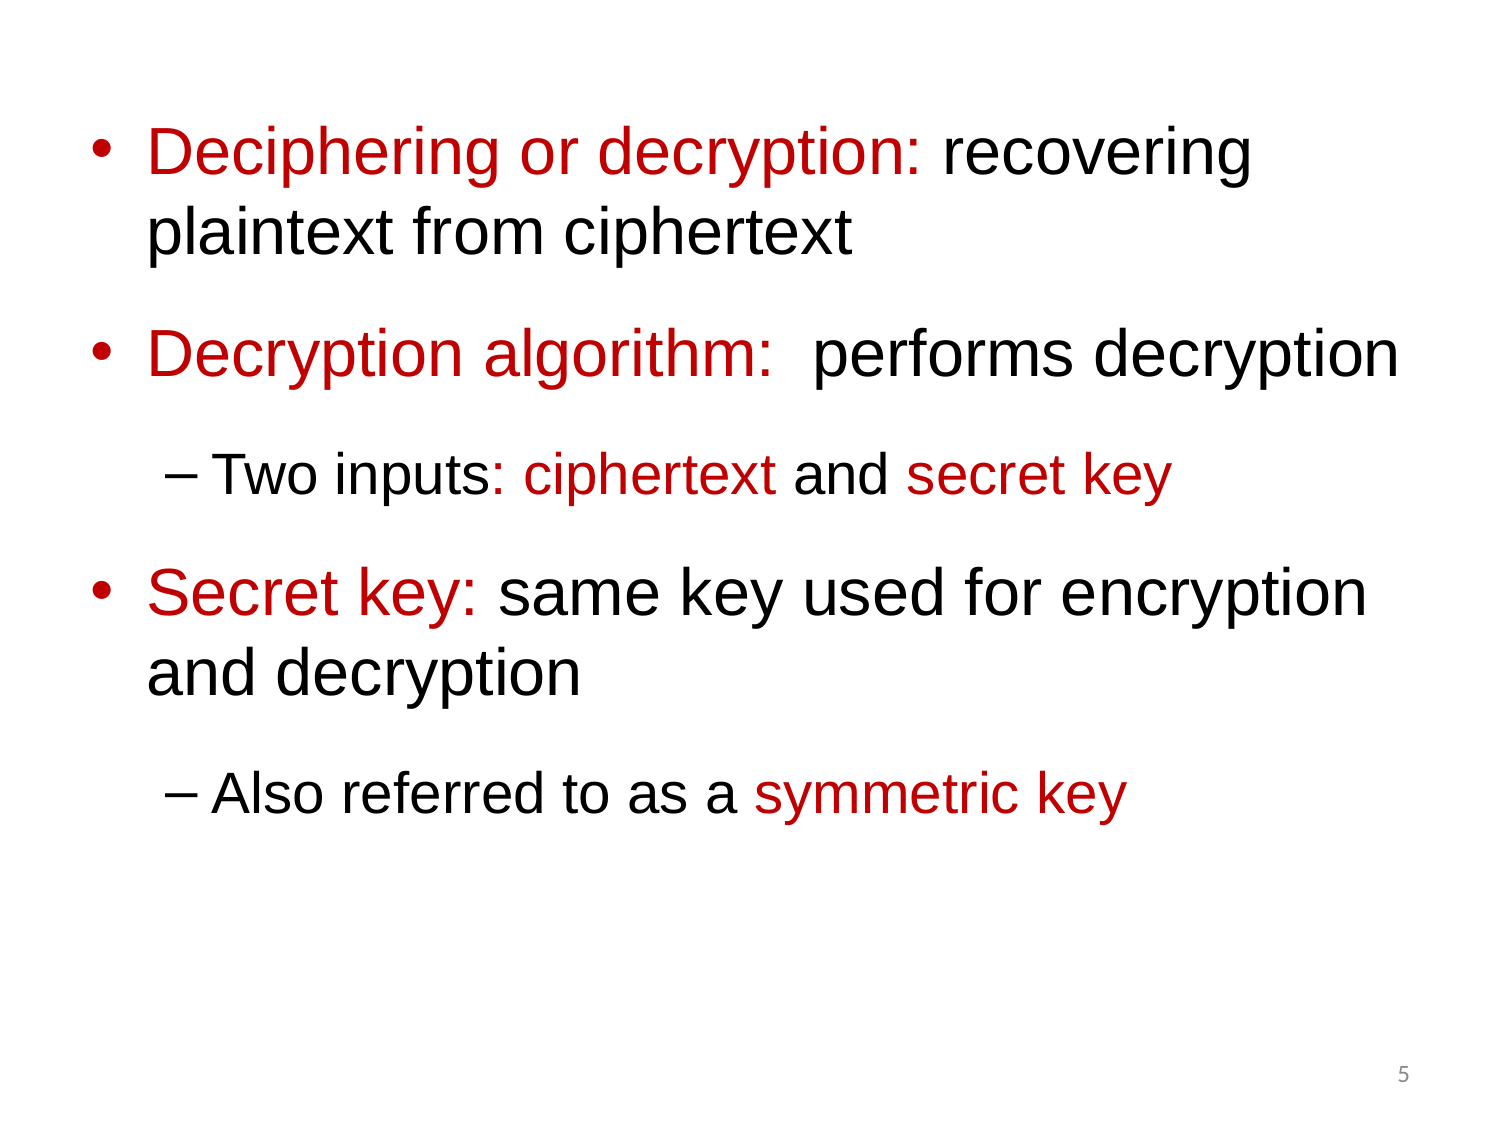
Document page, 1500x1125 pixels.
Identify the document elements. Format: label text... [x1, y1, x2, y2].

slide_number 5 [1074, 1042, 1425, 1103]
list Deciphering or decryption: recovering plaintext from ciphertext Decryption algorithm: performs decryption Two inputs: ciphertext and secret key Secret key: same key used for encryption and decryption Also referred to as a symmetric key [75, 99, 1425, 1005]
